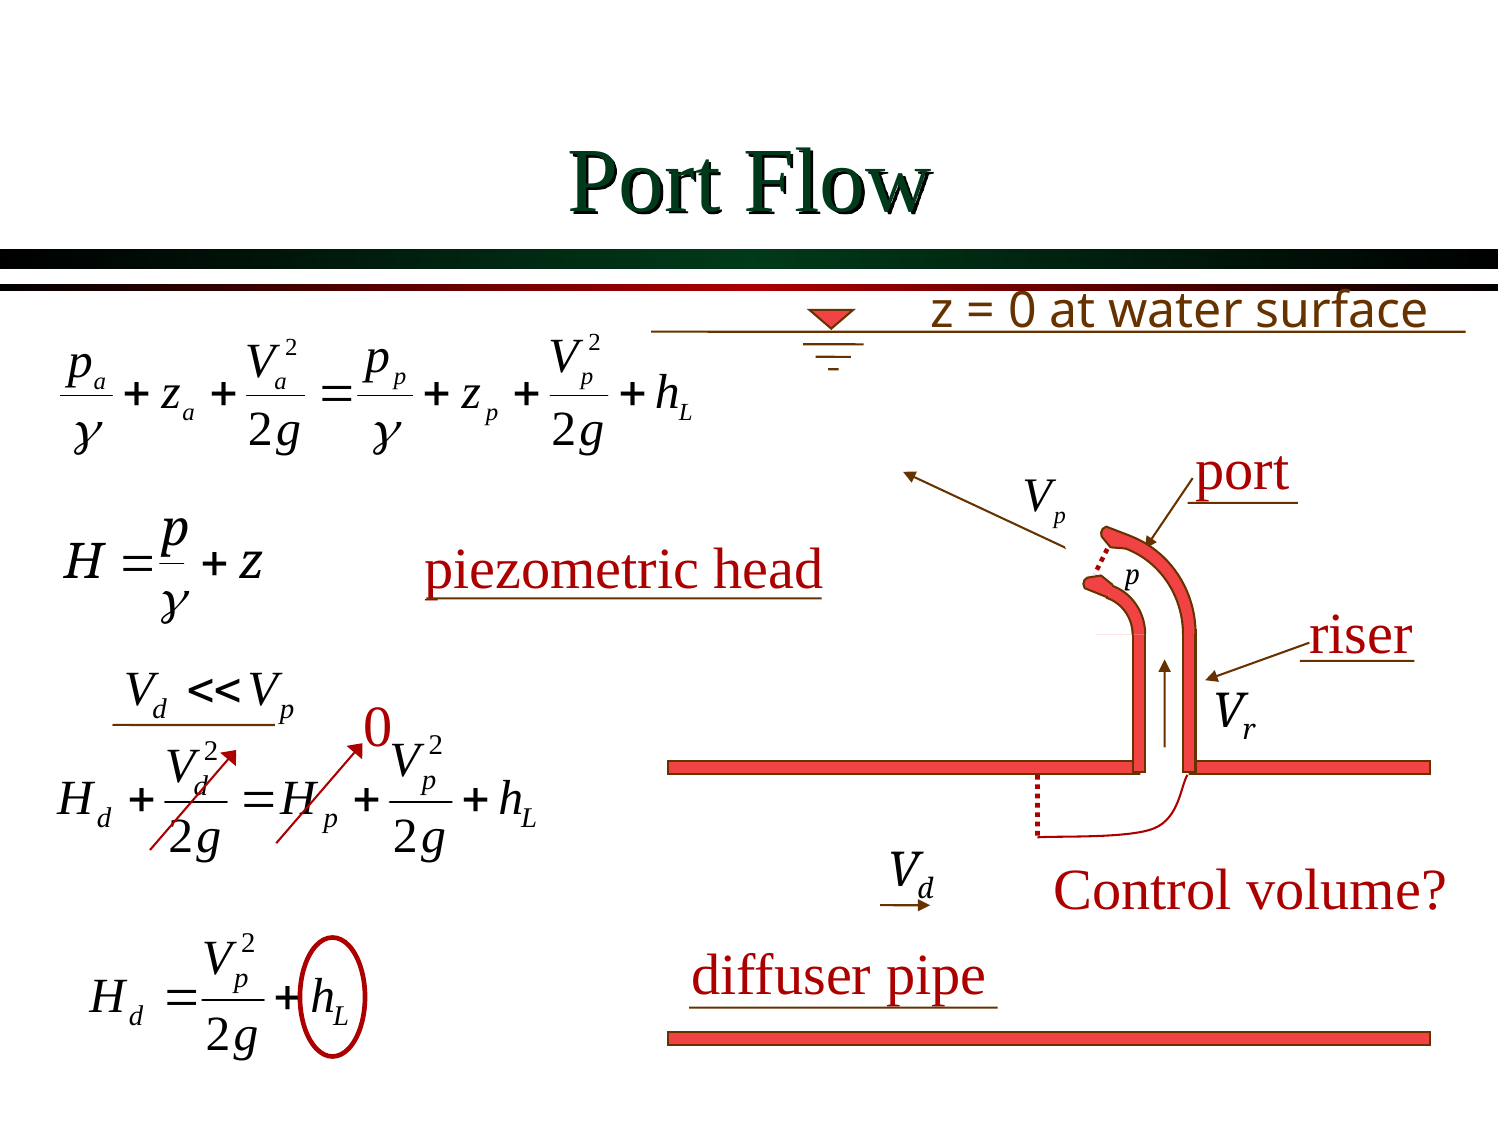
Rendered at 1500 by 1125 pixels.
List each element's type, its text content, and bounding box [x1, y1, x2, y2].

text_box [84, 925, 354, 1066]
text_box port [1180, 423, 1305, 509]
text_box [1023, 468, 1071, 534]
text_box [60, 508, 265, 630]
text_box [124, 662, 300, 731]
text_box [802, 309, 864, 370]
text_box riser [1294, 587, 1428, 673]
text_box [667, 761, 1431, 1045]
text_box z = 0 at water surface [915, 270, 1444, 345]
text_box [868, 323, 915, 331]
text_box [1205, 642, 1310, 682]
text_box [357, 957, 366, 1037]
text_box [51, 727, 543, 868]
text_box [887, 847, 936, 903]
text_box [55, 325, 699, 462]
text_box 0 [348, 681, 408, 726]
text_box [657, 323, 797, 331]
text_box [1212, 689, 1257, 744]
text_box [903, 471, 1018, 526]
text_box [657, 332, 1434, 768]
title Port Flow [112, 49, 1388, 238]
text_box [1056, 523, 1196, 785]
text_box piezometric head [409, 522, 839, 608]
text_box Control volume? [1436, 844, 1462, 929]
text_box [1122, 568, 1142, 594]
